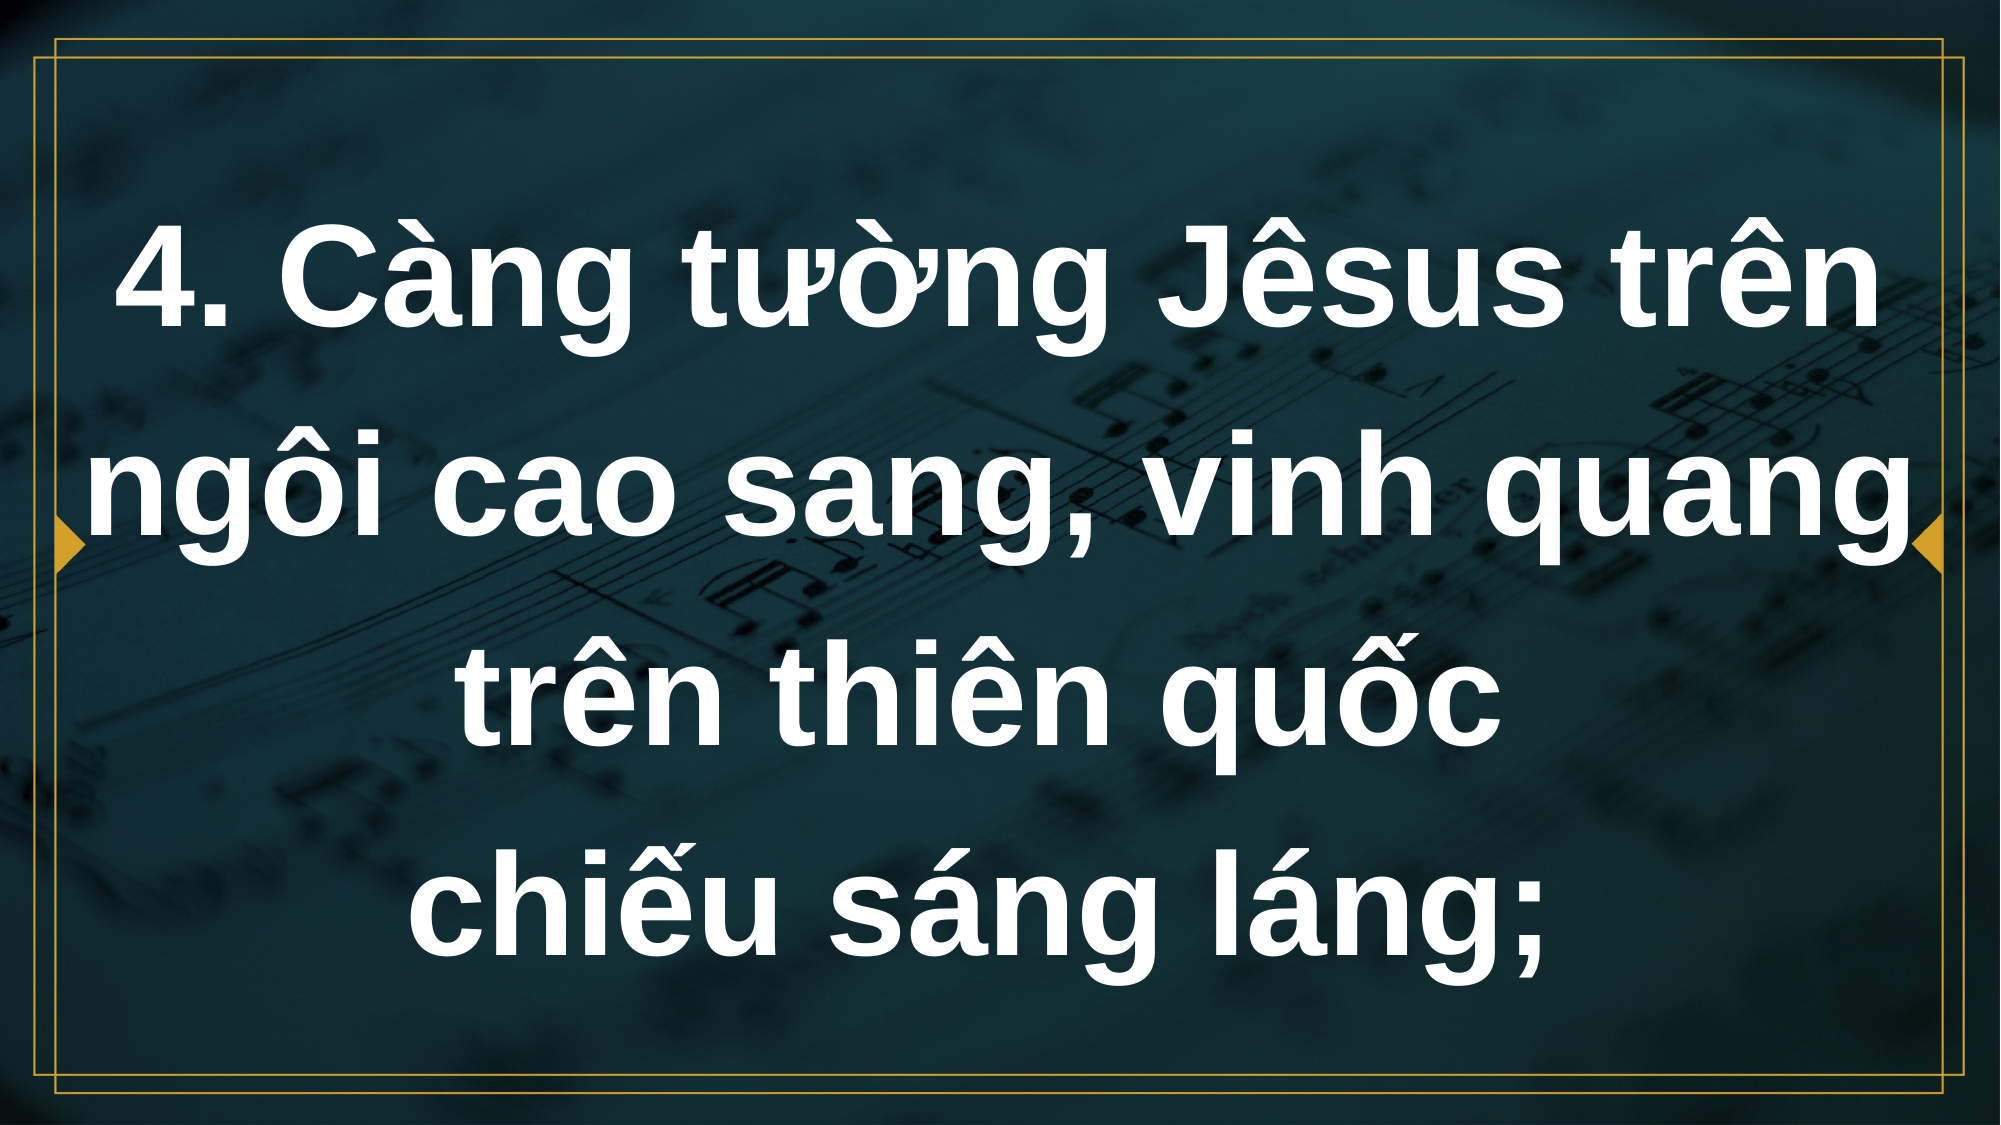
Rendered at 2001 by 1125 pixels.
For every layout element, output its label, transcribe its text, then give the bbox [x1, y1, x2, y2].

title 4. Càng tường Jêsus trên ngôi cao sang, vinh quang trên thiên quốc chiếu sáng láng; [55, 53, 1945, 1077]
picture [0, 0, 2000, 1125]
